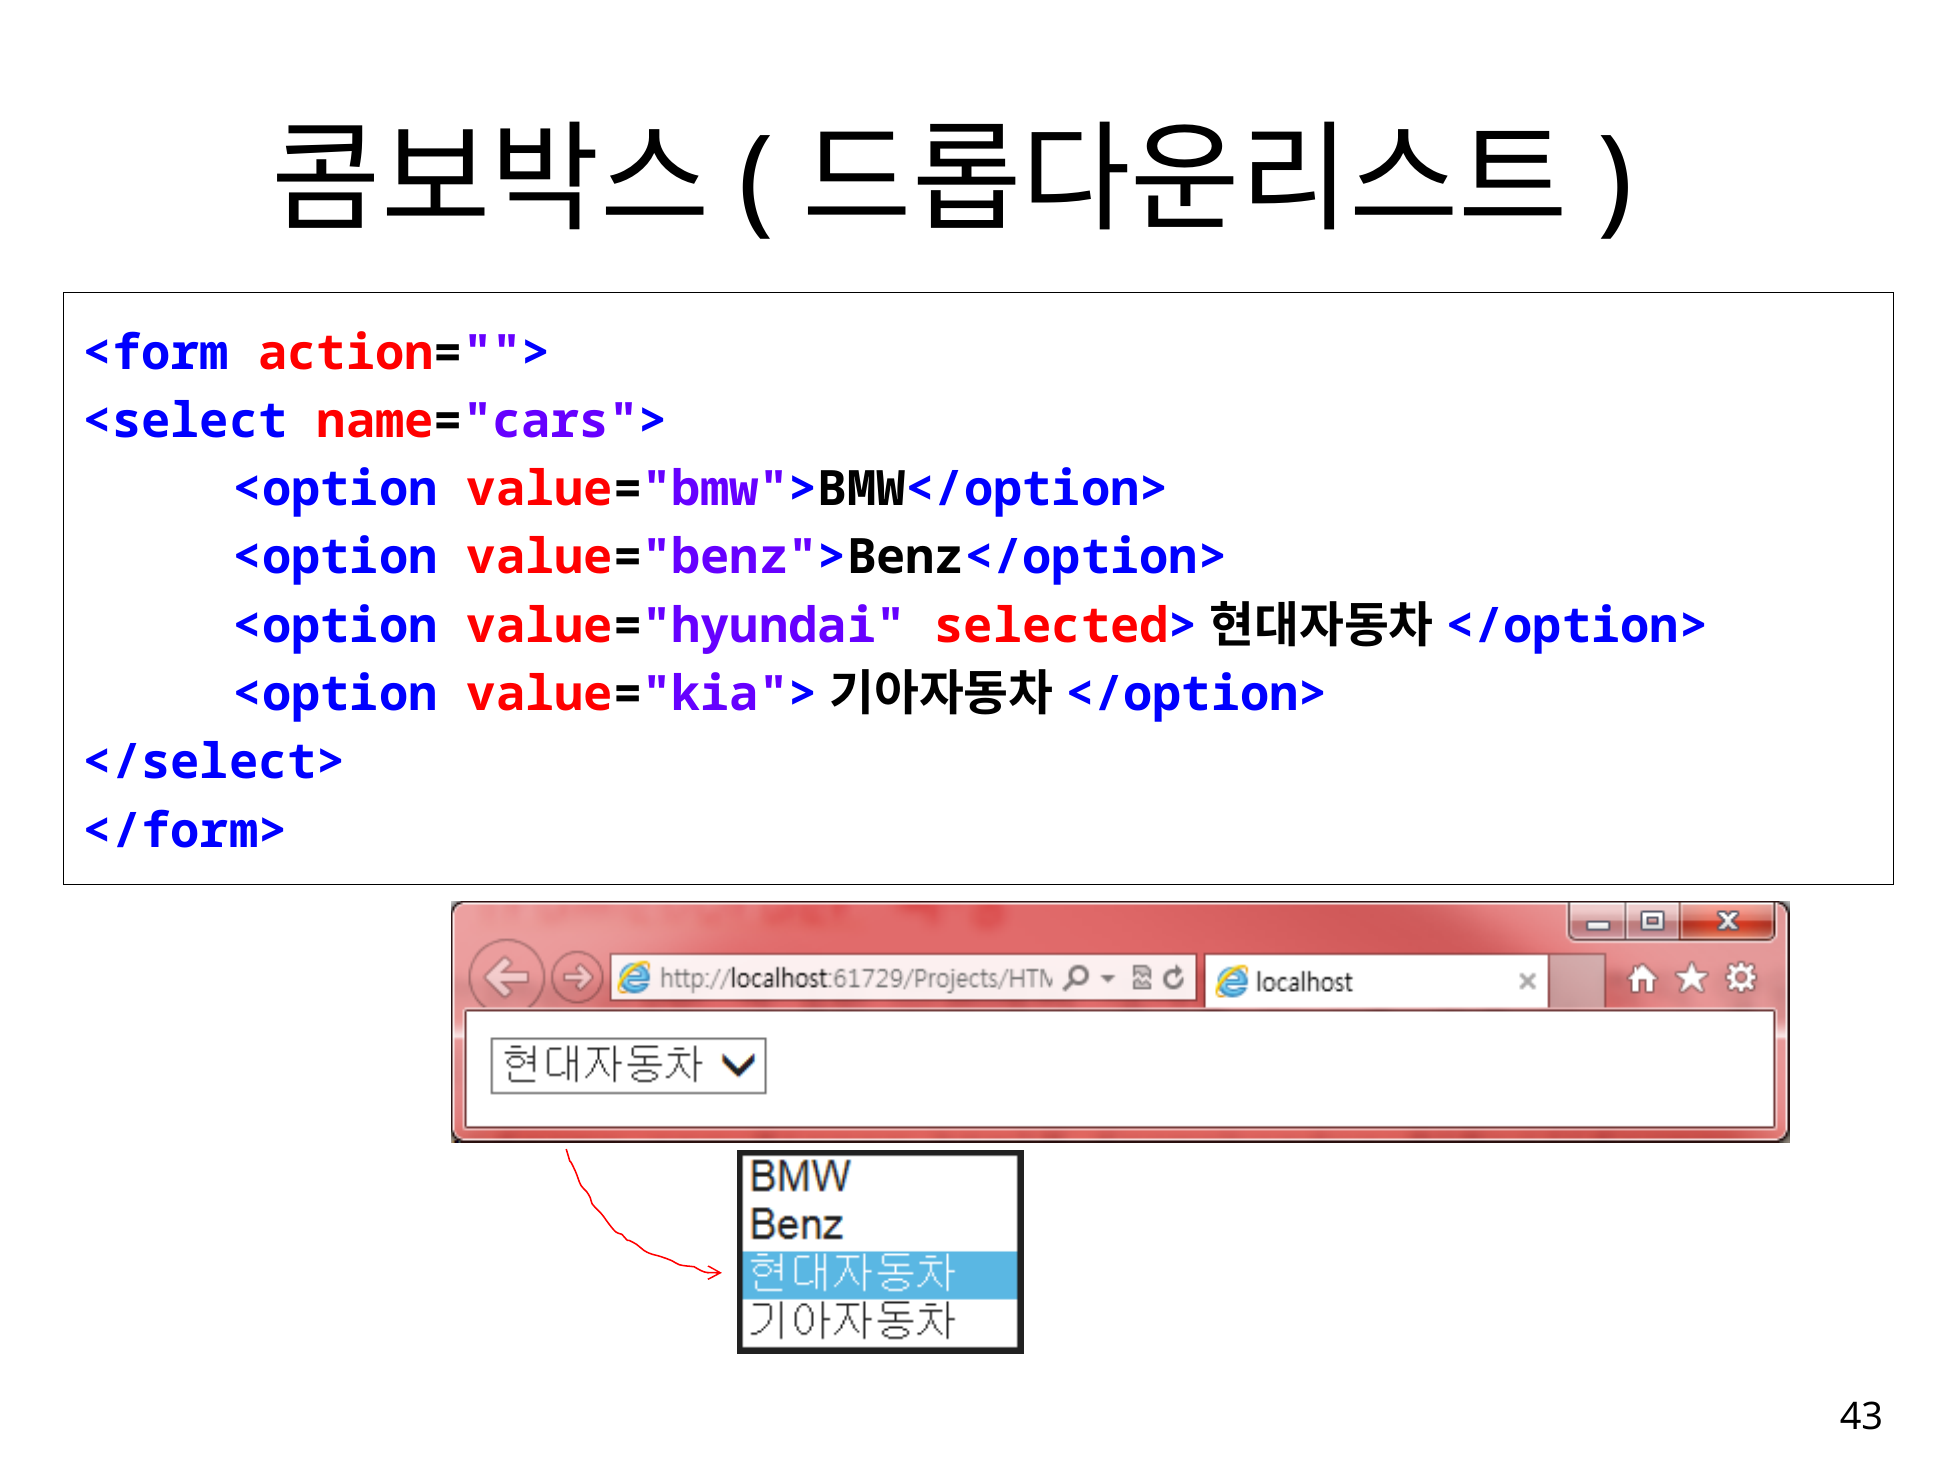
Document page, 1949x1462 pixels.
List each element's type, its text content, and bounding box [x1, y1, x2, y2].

picture [737, 1150, 1024, 1354]
text_box [566, 1151, 722, 1280]
picture [451, 901, 1790, 1144]
title 콤보박스(드롭다운리스트) [156, 92, 1749, 255]
slide_number 43 [1496, 1372, 1899, 1462]
text_box <form action=""> <select name="cars"> <option value="bmw">BMW</option> <option value="benz">Benz</option> <option value="hyundai" selected>현대자동차</option> <option value="kia">기아자동차</option> </select> </form> [63, 292, 1894, 885]
